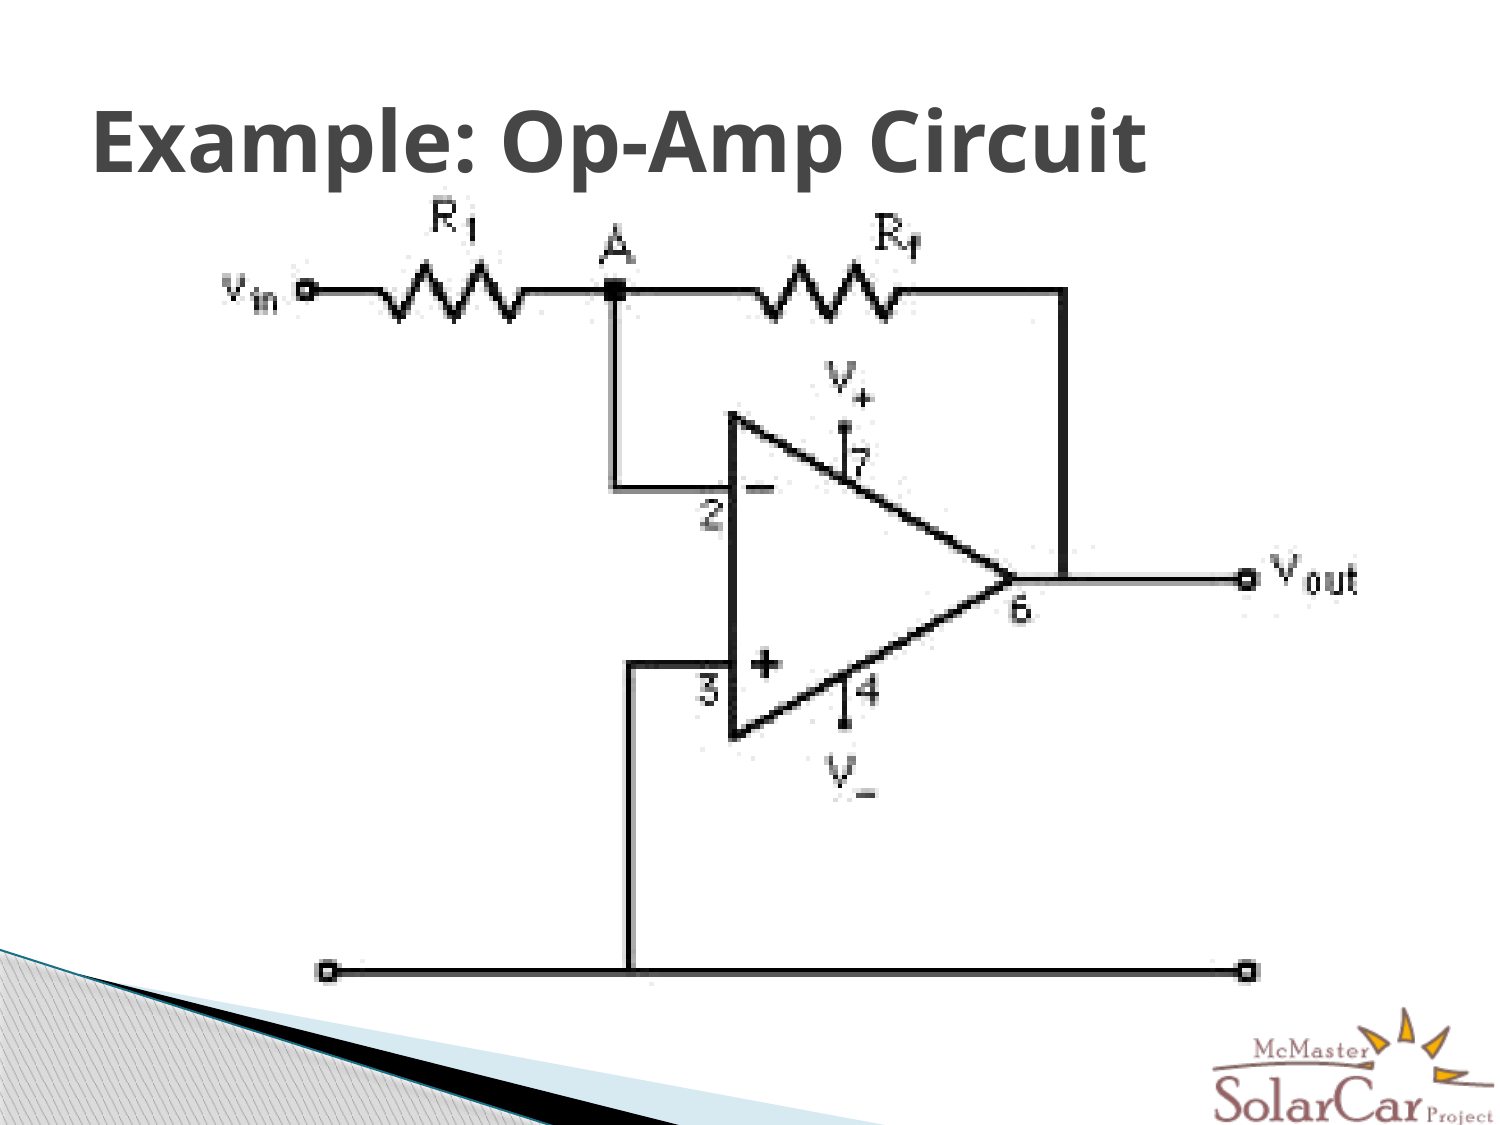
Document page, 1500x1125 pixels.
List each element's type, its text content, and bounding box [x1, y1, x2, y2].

picture [218, 177, 1500, 1125]
title Example: Op-Amp Circuit [75, 45, 1425, 233]
